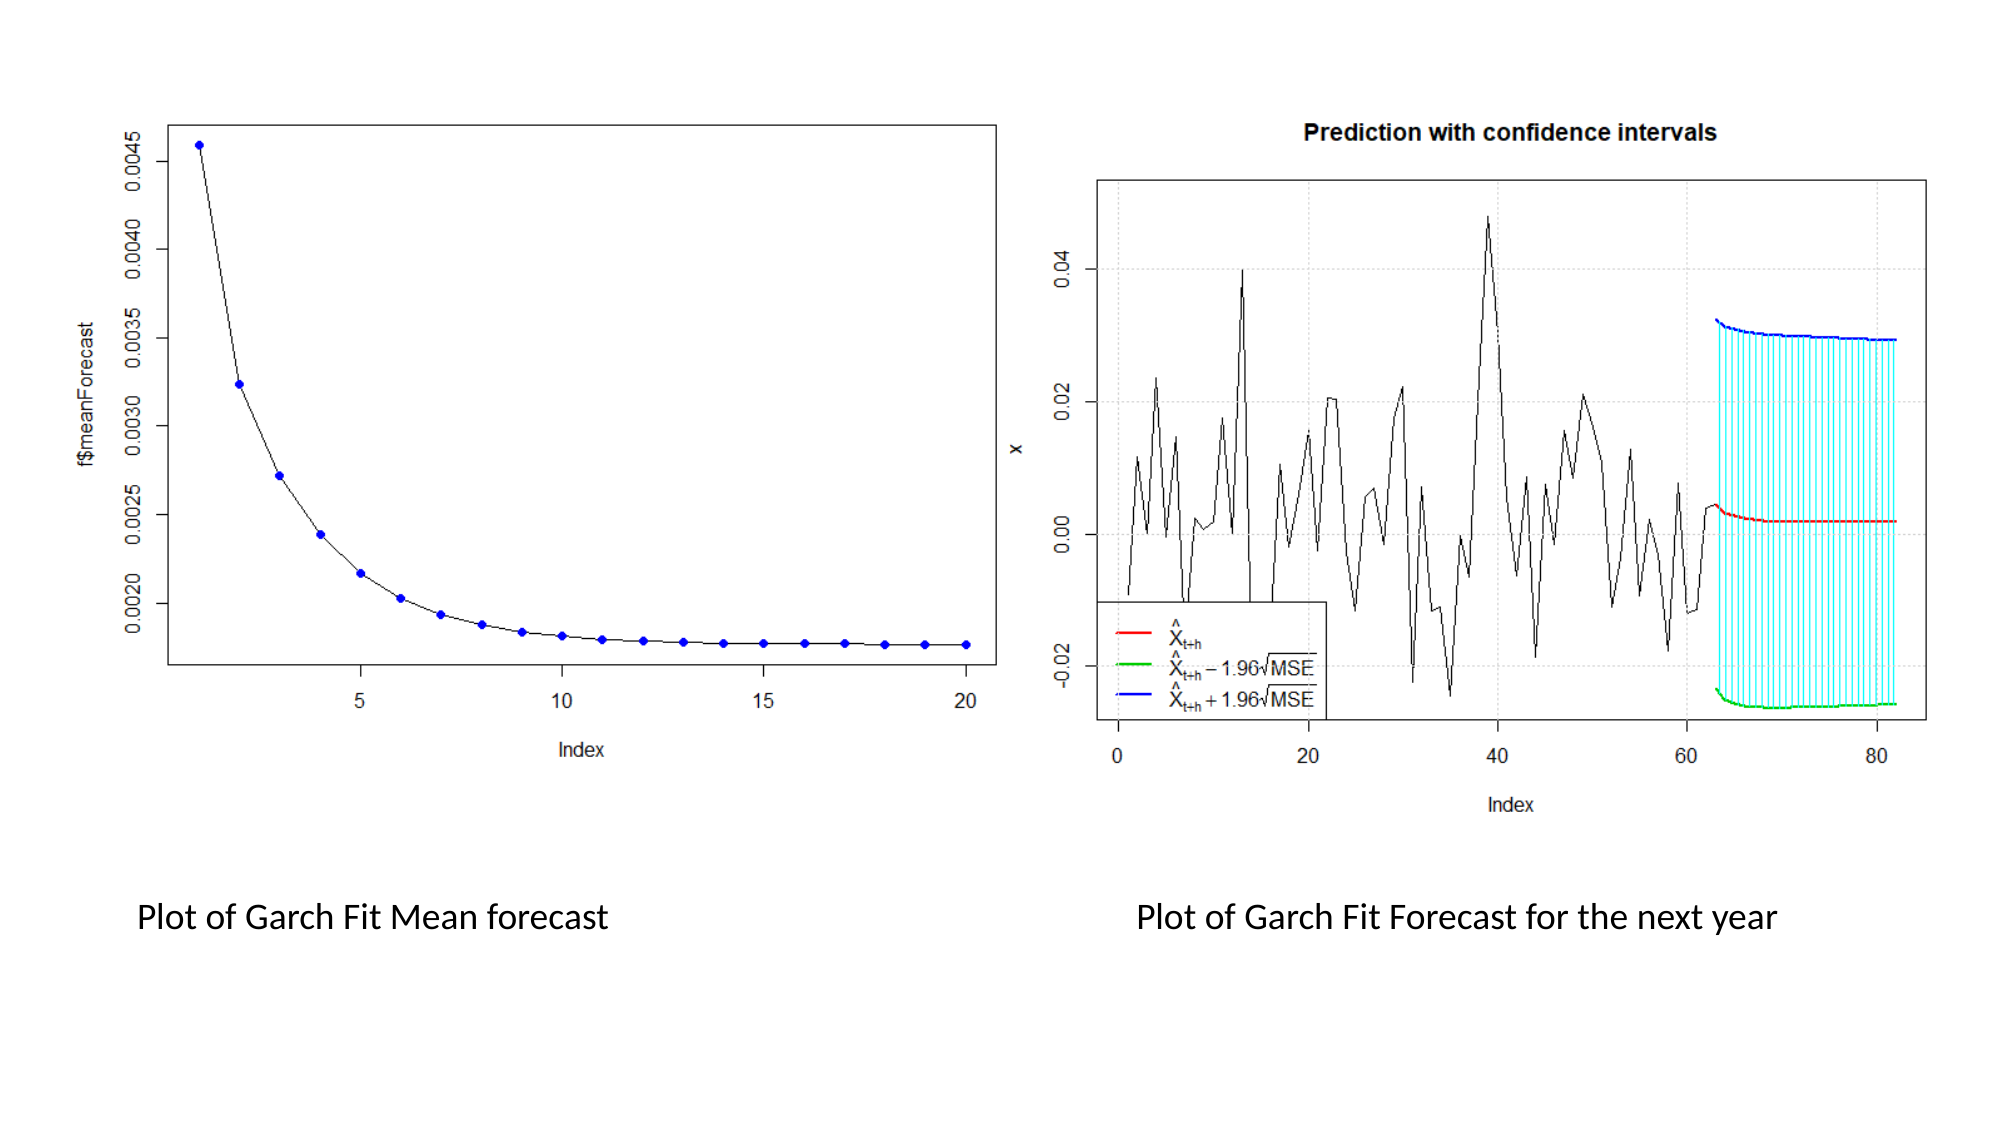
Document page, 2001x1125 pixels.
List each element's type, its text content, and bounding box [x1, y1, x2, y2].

picture [70, 27, 1977, 842]
text_box Plot of Garch Fit Mean forecast [122, 884, 951, 945]
text_box Plot of Garch Fit Forecast for the next year [1121, 884, 1853, 945]
